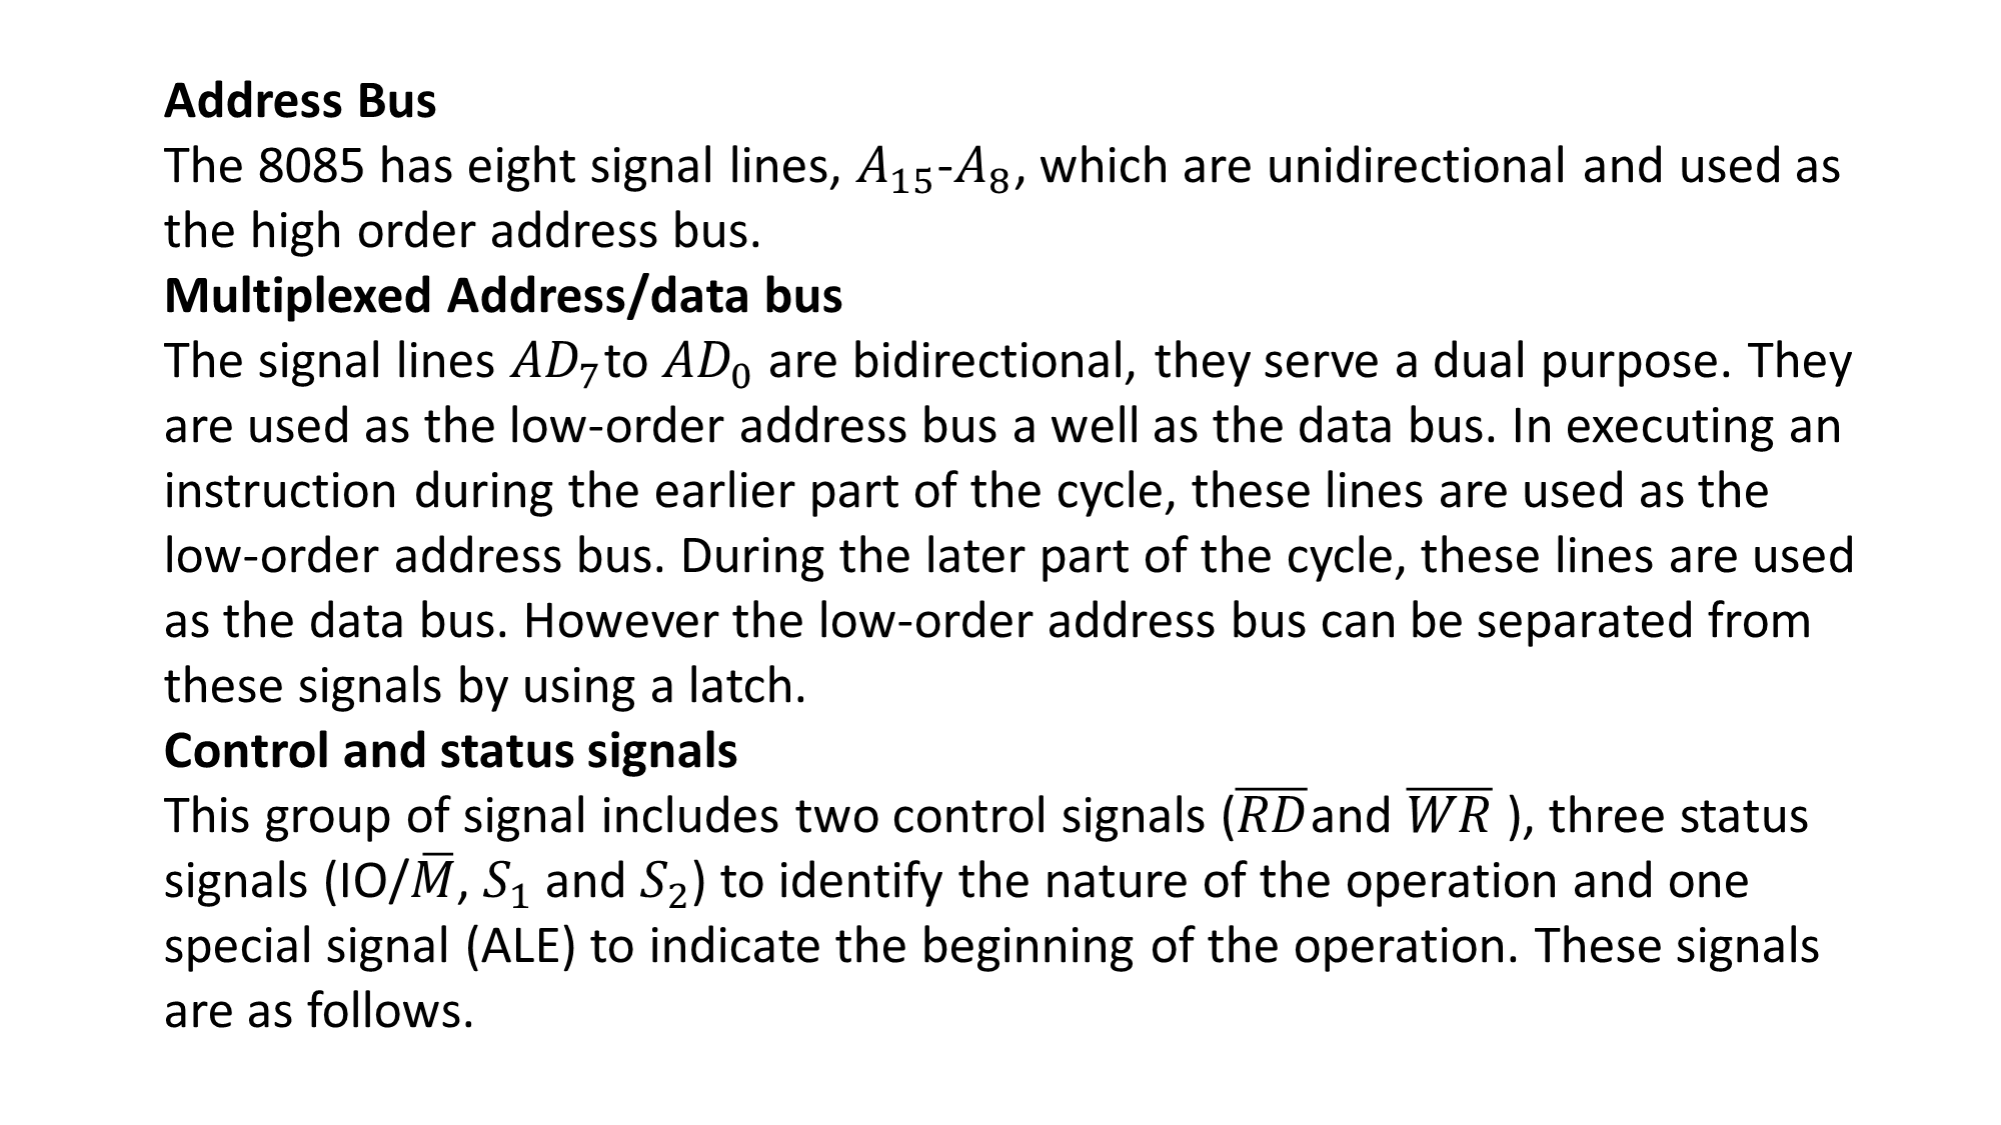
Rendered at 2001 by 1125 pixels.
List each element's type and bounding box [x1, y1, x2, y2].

text_box [148, 58, 1889, 1058]
